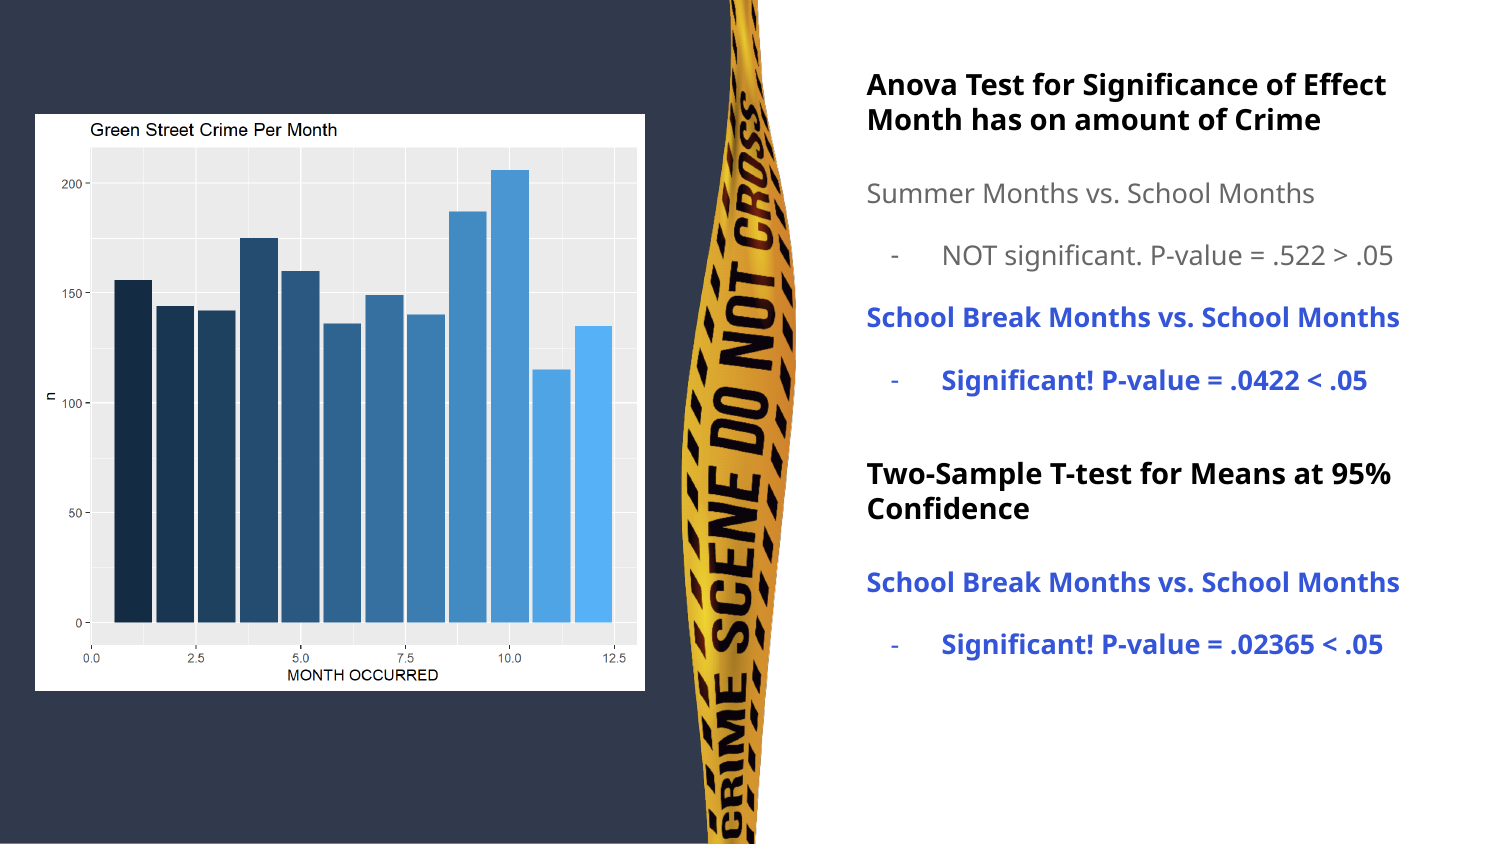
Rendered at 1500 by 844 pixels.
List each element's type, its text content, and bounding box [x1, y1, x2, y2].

picture [0, 0, 1485, 844]
text_box Anova Test for Significance of Effect Month has on amount of Crime Summer Months vs. School Months NOT significant. P-value = .522 > .05 School Break Months vs. School Months Significant! P-value = .0422 < .05 Two-Sample T-test for Means at 95% Confidence School Break Months vs. School Months Significant! P-value = .02365 < .05 [851, 51, 1477, 329]
text_box Anova Test for Significance of Effect Month has on amount of Crime Summer Months vs. School Months NOT significant. P-value = .522 > .05 School Break Months vs. School Months Significant! P-value = .0422 < .05 Two-Sample T-test for Means at 95% Confidence School Break Months vs. School Months Significant! P-value = .02365 < .05 [851, 465, 1477, 735]
